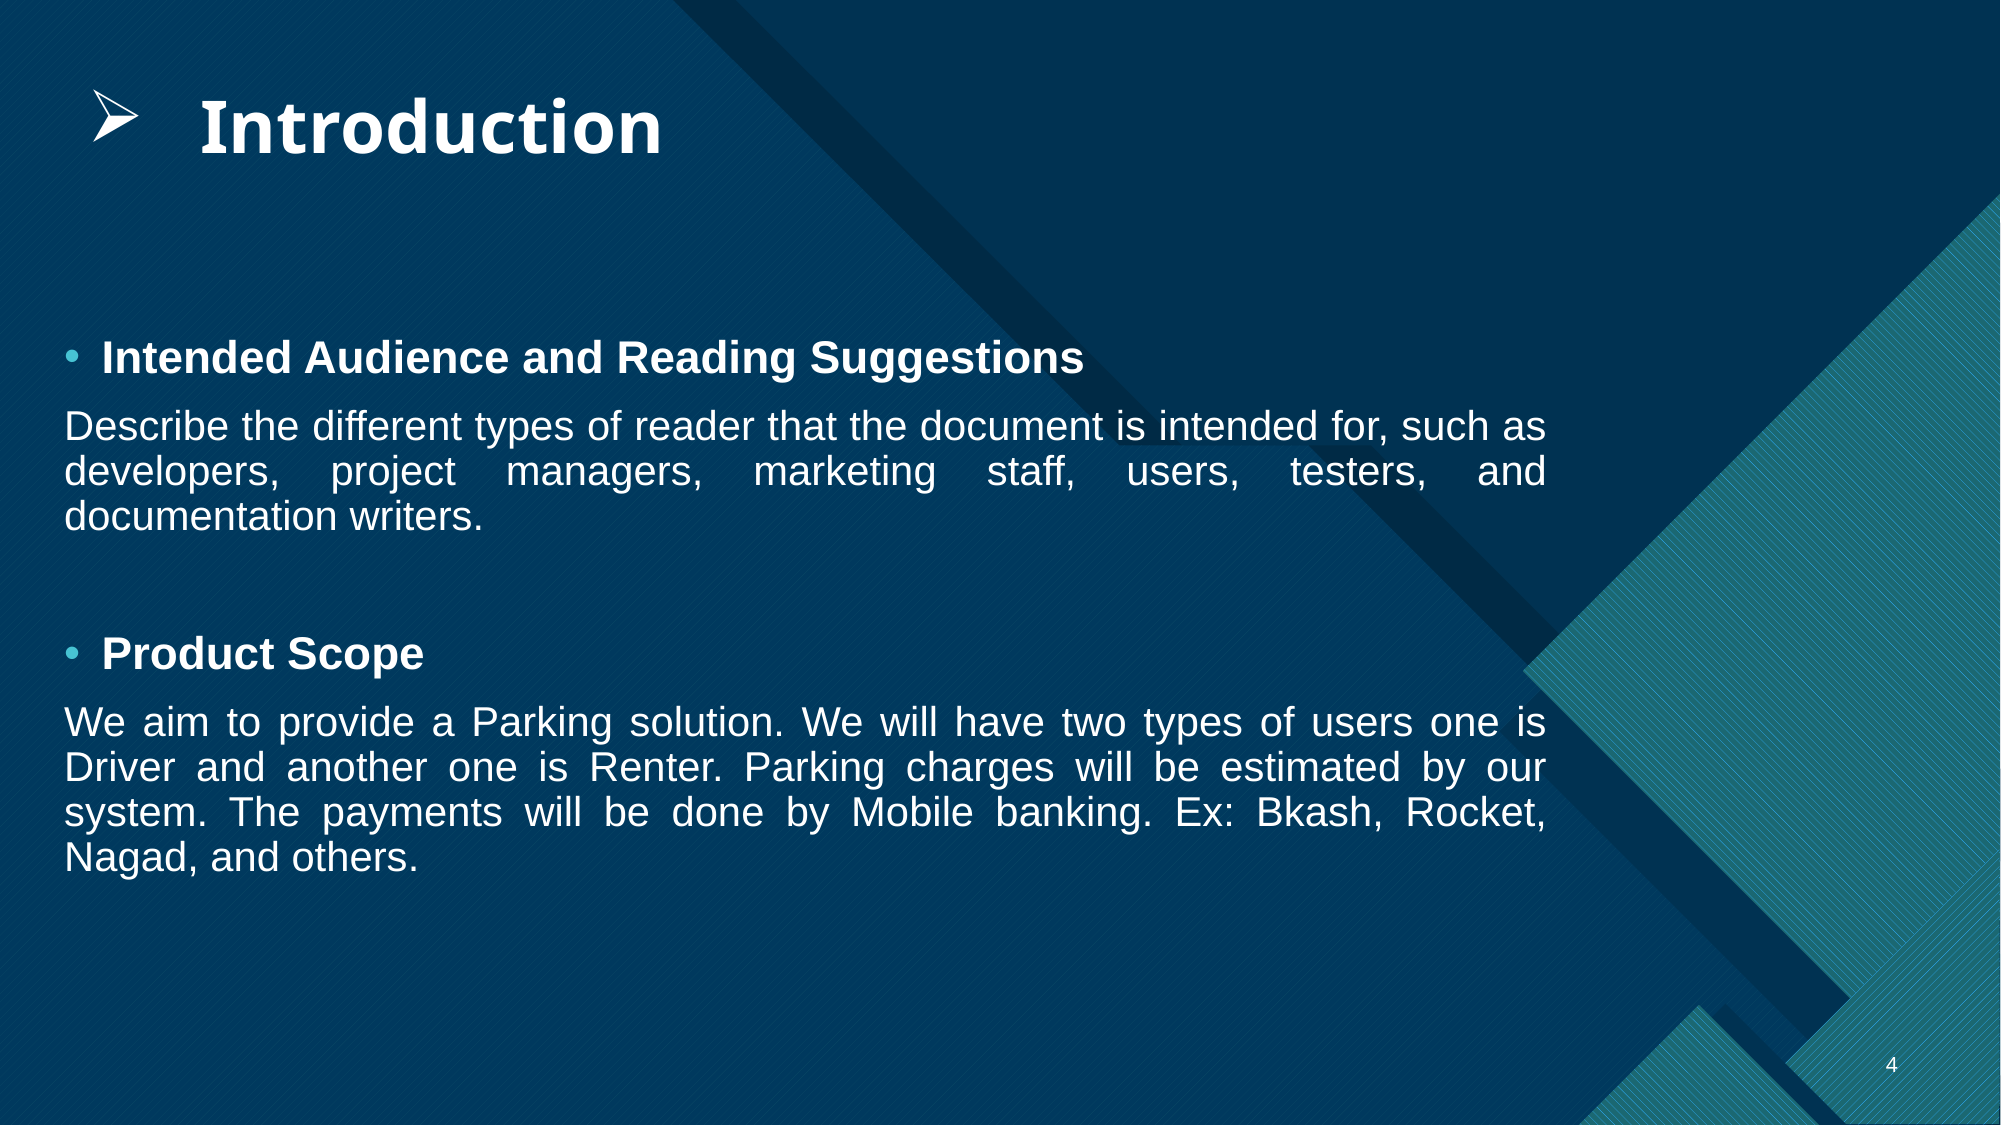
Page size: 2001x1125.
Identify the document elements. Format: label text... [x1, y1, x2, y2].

title Overall Description [1563, 522, 2001, 1064]
text_box Intended Audience and Reading Suggestions Describe the different types of reader that the document is intended for, such as developers, project managers, marketing staff, users, testers, and documentation writers. Product Scope We aim to provide a Parking solution. We will have two types of users one is Driver and another one is Renter. Parking charges will be estimated by our system. The payments will be done by Mobile banking. Ex: Bkash, Rocket, Nagad, and others. [49, 326, 1563, 1112]
text_box Introduction [72, 88, 1913, 177]
slide_number 4 [1845, 1035, 1913, 1096]
